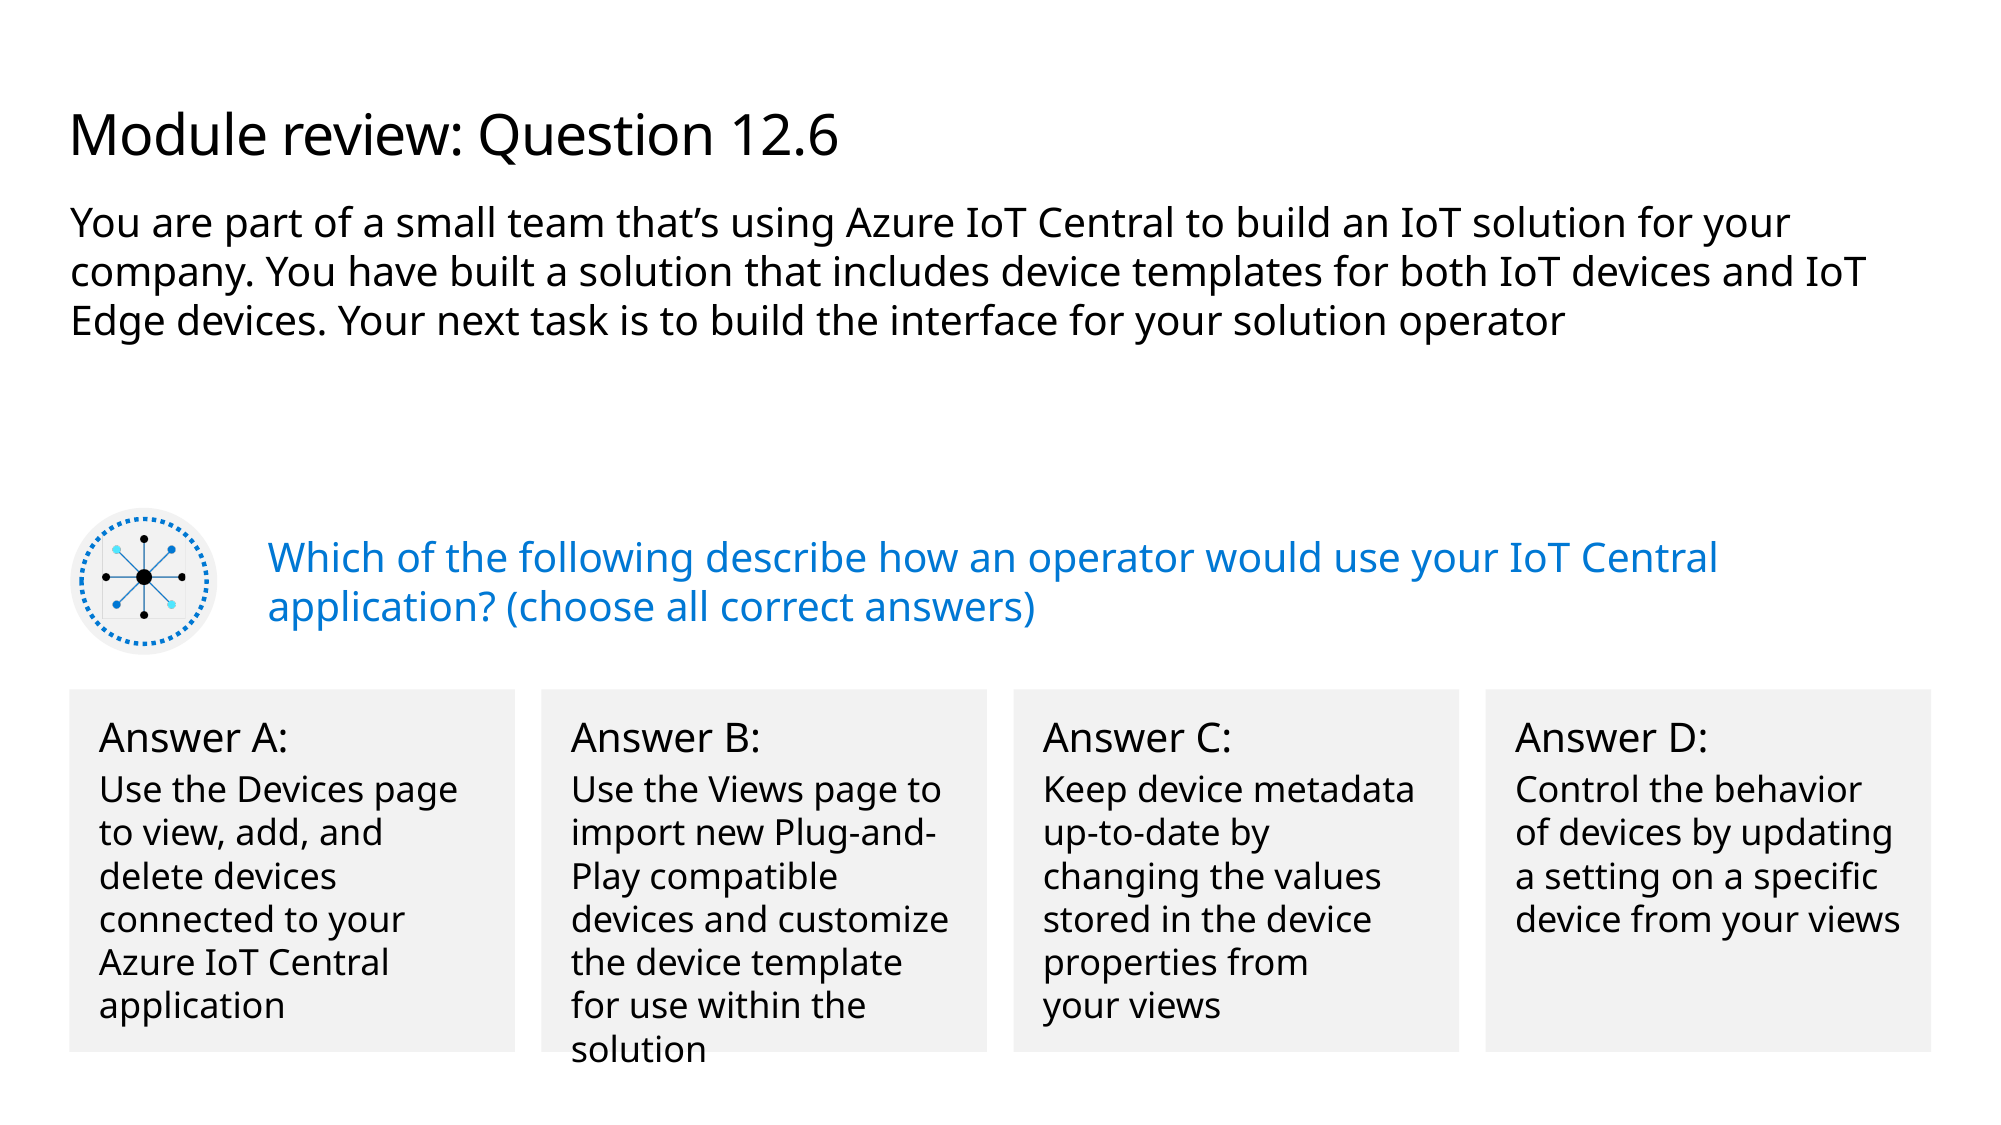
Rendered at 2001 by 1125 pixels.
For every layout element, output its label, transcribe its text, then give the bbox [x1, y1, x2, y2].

text_box You are part of a small team that’s using Azure IoT Central to build an IoT solution for your company. You have built a solution that includes device templates for both IoT devices and IoT Edge devices. Your next task is to build the interface for your solution operator [69, 196, 1930, 344]
title Module review: Question 12.6 [68, 101, 1930, 168]
text_box Answer C: Keep device metadata up-to-date by changing the values stored in the device properties from your views [1013, 689, 1460, 1053]
picture [69, 507, 218, 655]
text_box Answer B: Use the Views page to import new Plug-and-Play compatible devices and customize the device template for use within the solution [541, 689, 988, 1053]
text_box Which of the following describe how an operator would use your IoT Central application? (choose all correct answers) [267, 526, 1949, 636]
text_box Answer A: Use the Devices page to view, add, and delete devices connected to your Azure IoT Central application [69, 689, 516, 1053]
text_box Answer D: Control the behavior of devices by updating a setting on a specific device from your views [1485, 689, 1932, 1053]
